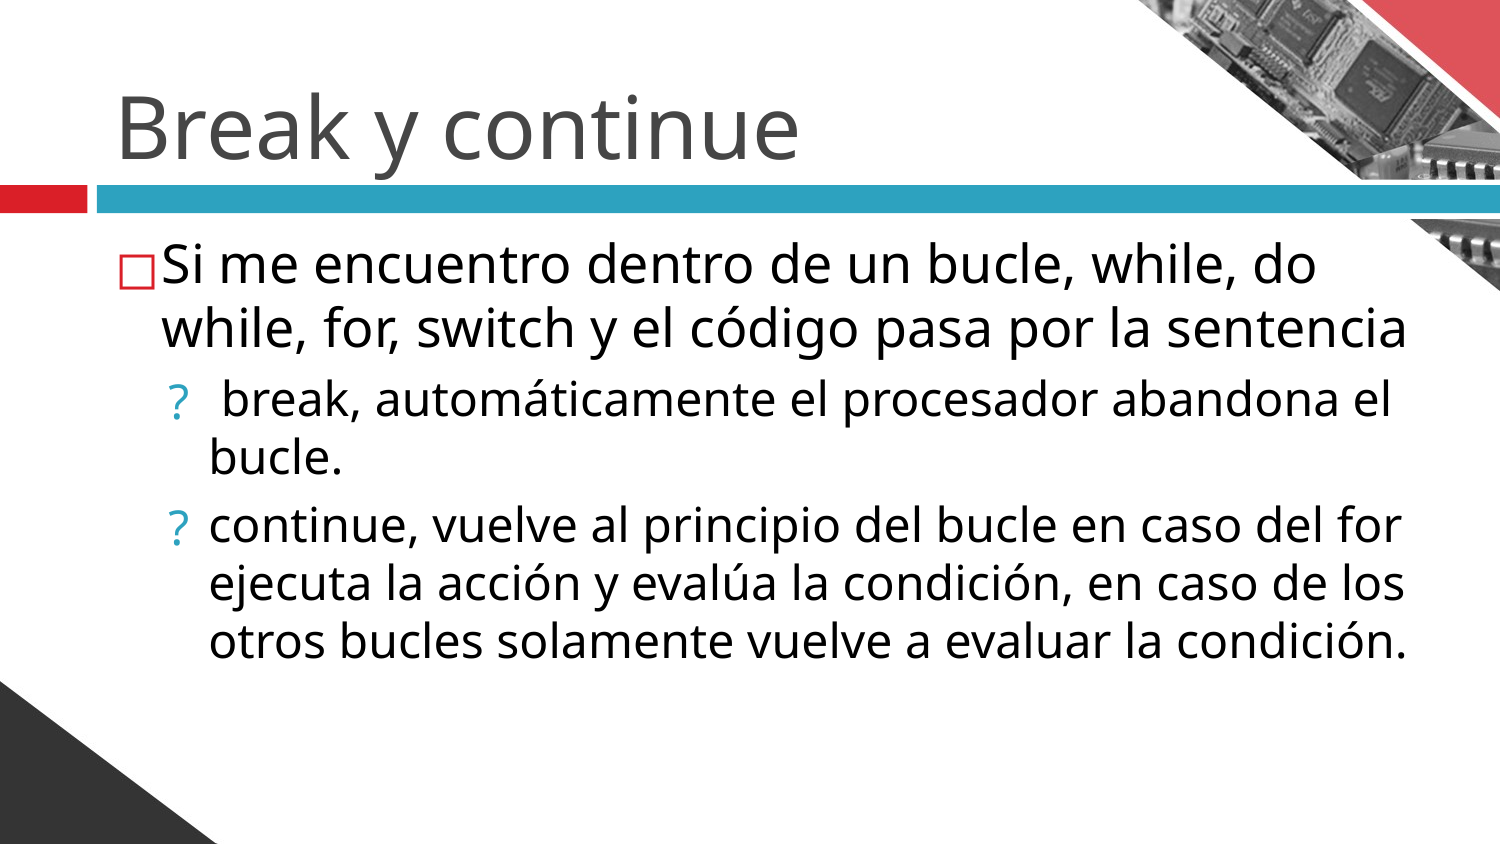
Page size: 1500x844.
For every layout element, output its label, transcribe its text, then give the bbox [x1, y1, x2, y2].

list Si me encuentro dentro de un bucle, while, do while, for, switch y el código pasa por la sentencia break, automáticamente el procesador abandona el bucle. continue, vuelve al principio del bucle en caso del for ejecuta la acción y evalúa la condición, en caso de los otros bucles solamente vuelve a evaluar la condición. [99, 221, 1438, 759]
picture [0, 0, 1500, 179]
picture [0, 219, 1500, 844]
title Break y continue [99, 19, 1438, 185]
